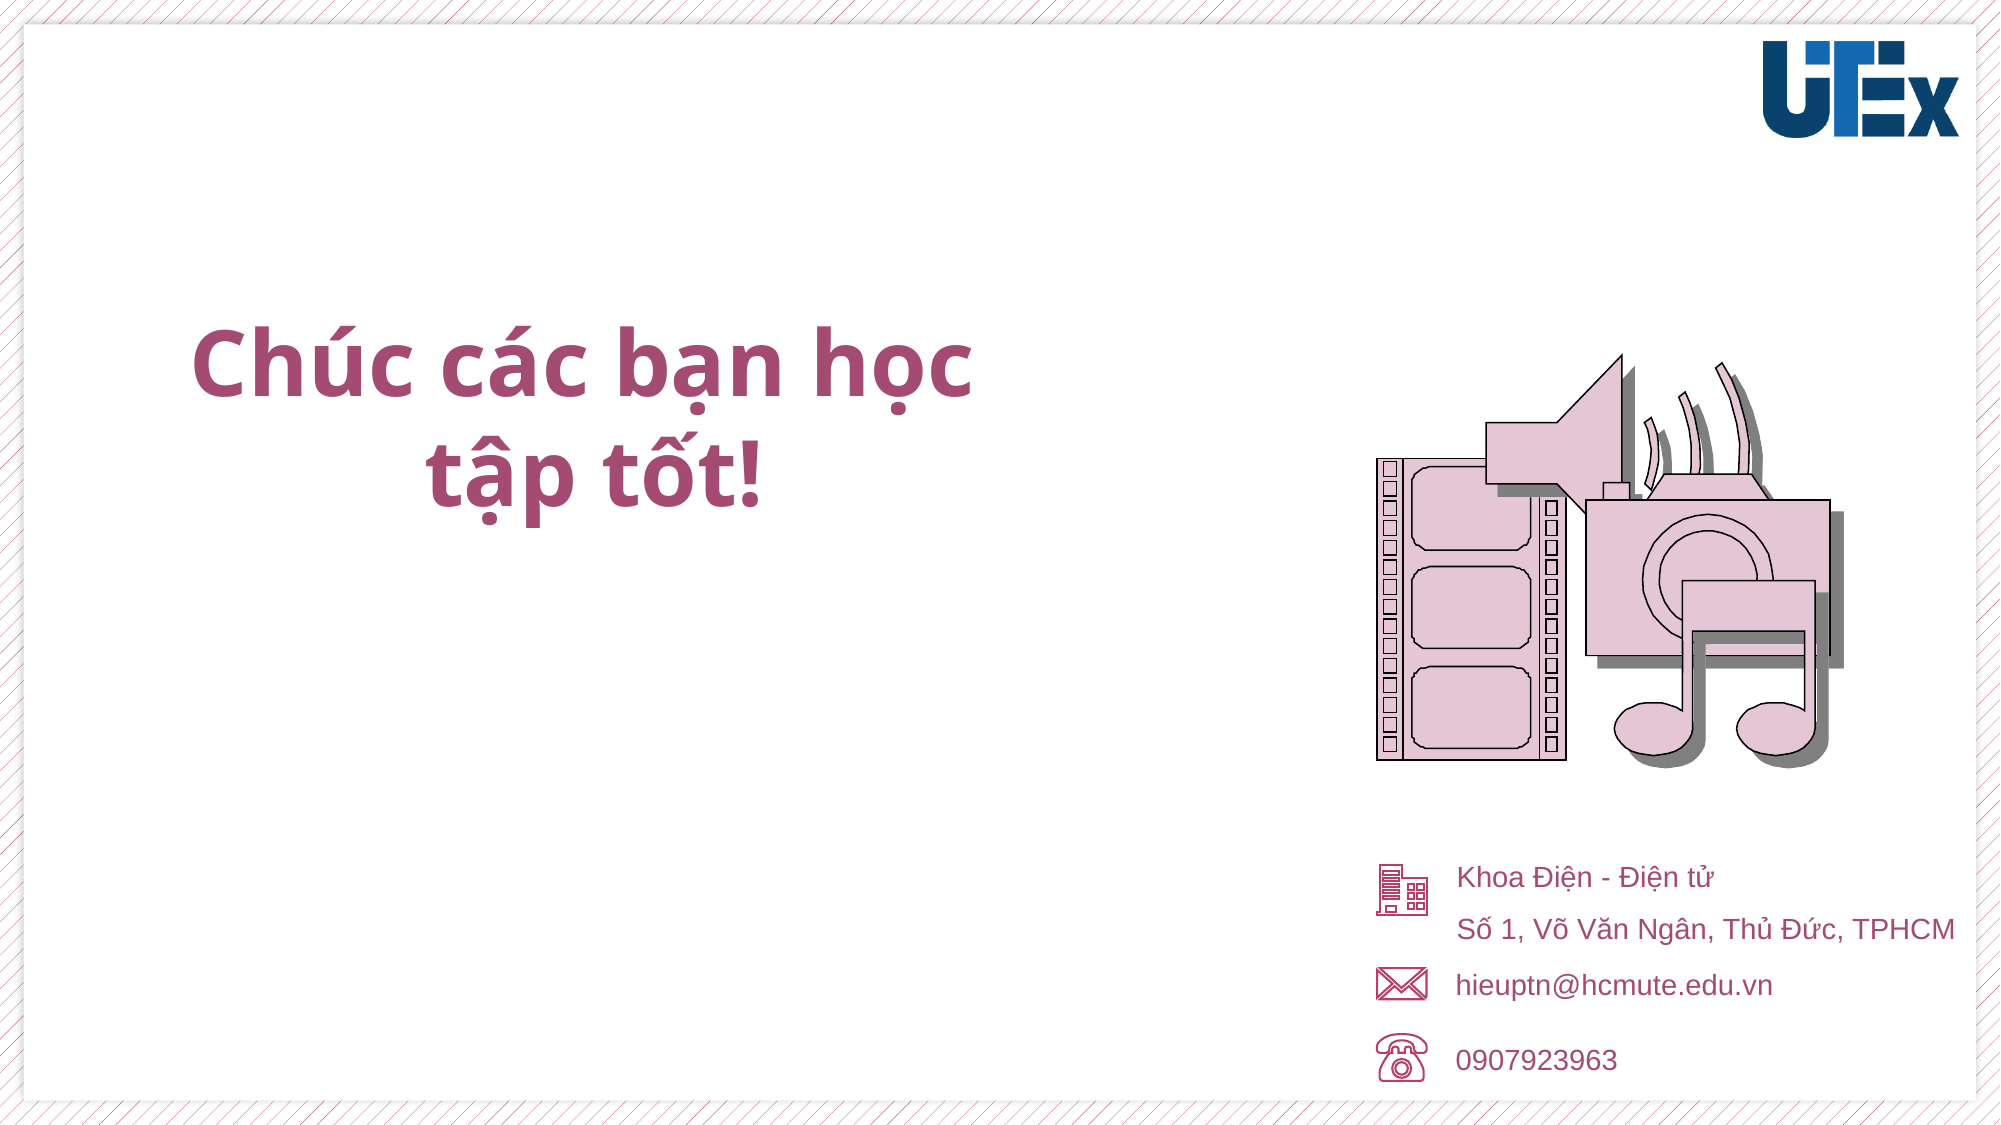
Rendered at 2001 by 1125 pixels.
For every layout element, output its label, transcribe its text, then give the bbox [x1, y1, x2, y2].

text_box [1376, 355, 1830, 760]
text_box Khoa Điện - Điện tử Số 1, Võ Văn Ngân, Thủ Đức, TPHCM [1441, 833, 2000, 953]
text_box hieuptn@hcmute.edu.vn [1440, 959, 1969, 1009]
text_box [1376, 864, 1428, 916]
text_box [1377, 968, 1427, 1000]
text_box 0907923963 [1440, 1033, 1969, 1084]
text_box Chúc các bạn học tập tốt! [102, 297, 1087, 533]
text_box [1376, 1034, 1427, 1081]
picture [1763, 41, 1959, 138]
